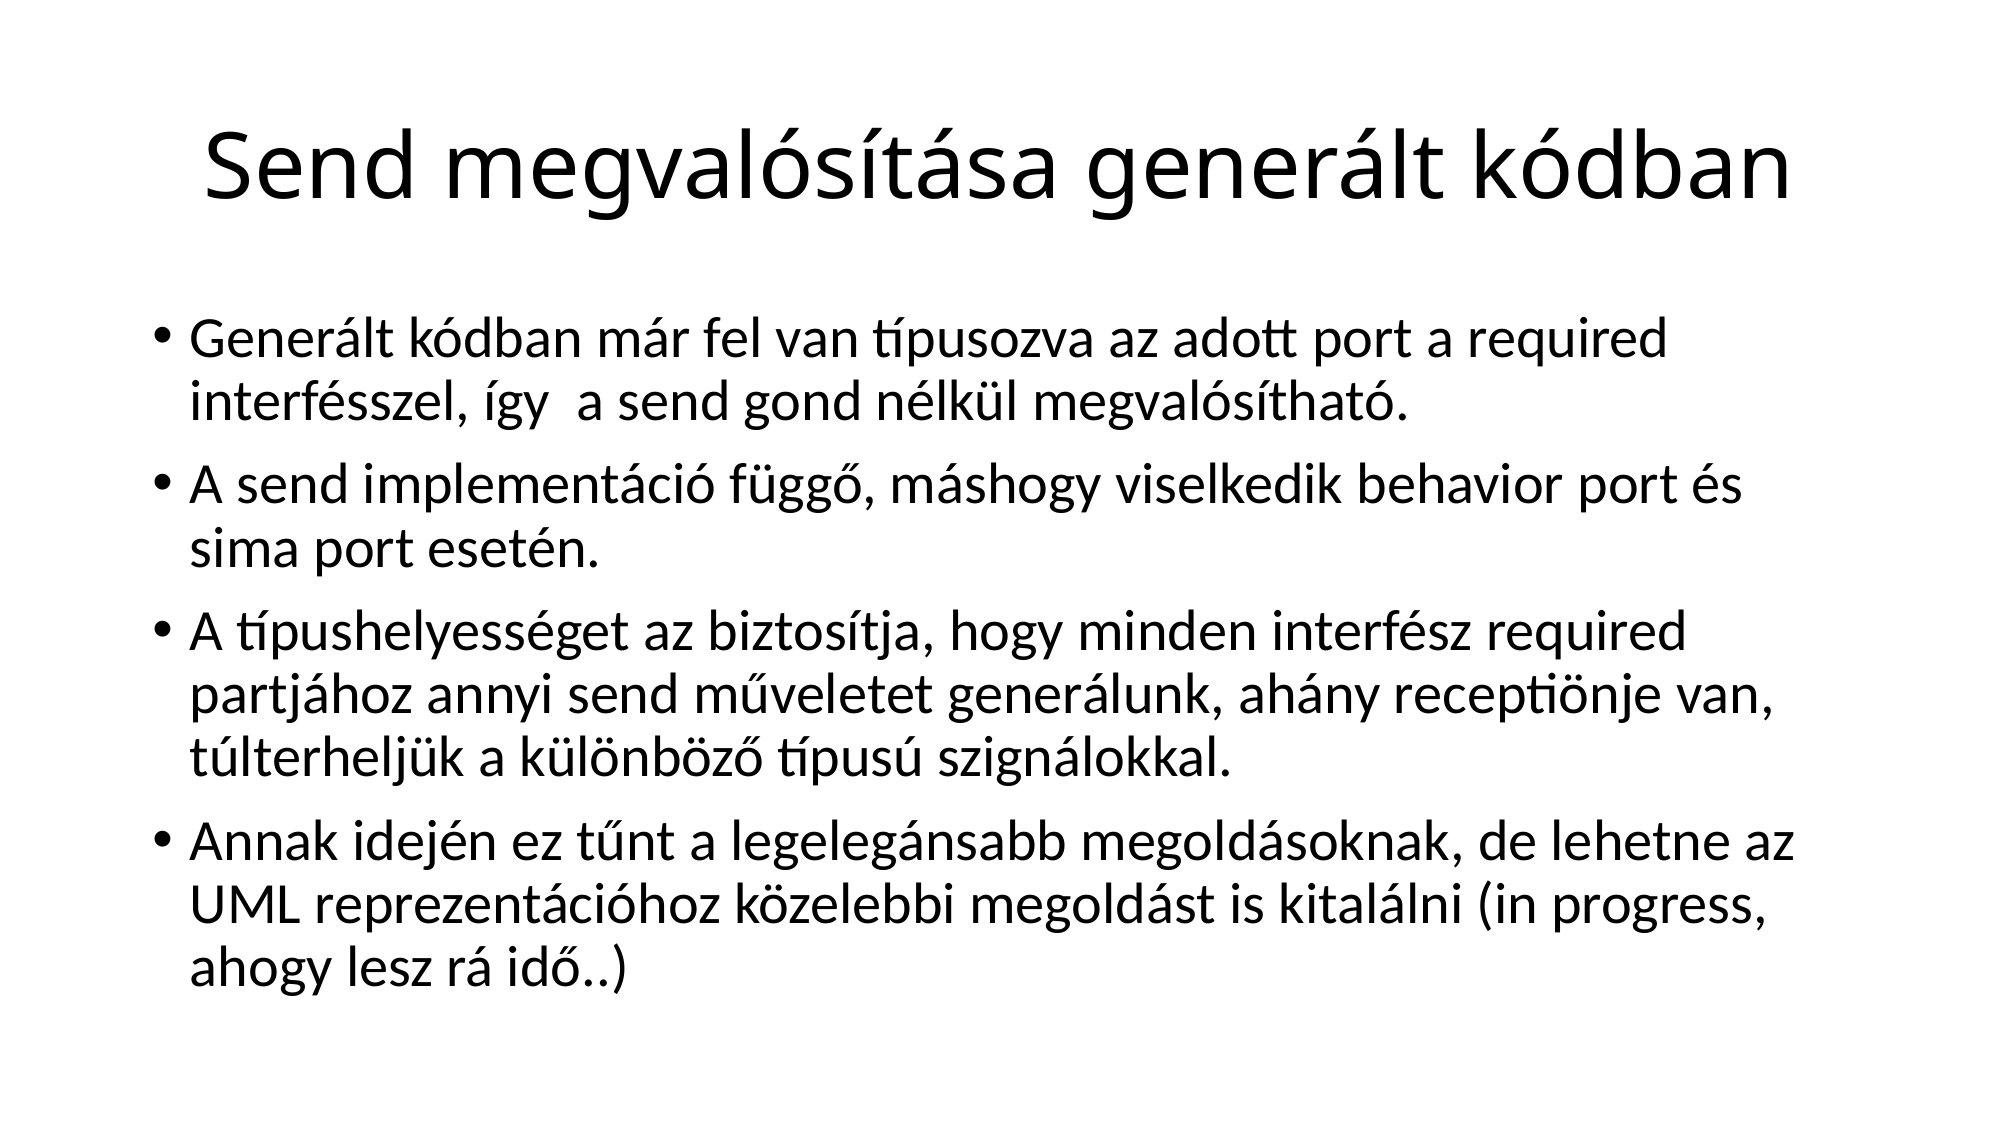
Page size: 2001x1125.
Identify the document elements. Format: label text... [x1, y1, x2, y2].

title Send megvalósítása generált kódban [137, 59, 1863, 278]
list Generált kódban már fel van típusozva az adott port a required interfésszel, így a send gond nélkül megvalósítható. A send implementáció függő, máshogy viselkedik behavior port és sima port esetén. A típushelyességet az biztosítja, hogy minden interfész required partjához annyi send műveletet generálunk, ahány receptiönje van, túlterheljük a különböző típusú szignálokkal. Annak idején ez tűnt a legelegánsabb megoldásoknak, de lehetne az UML reprezentációhoz közelebbi megoldást is kitalálni (in progress, ahogy lesz rá idő..) [137, 299, 1863, 1014]
